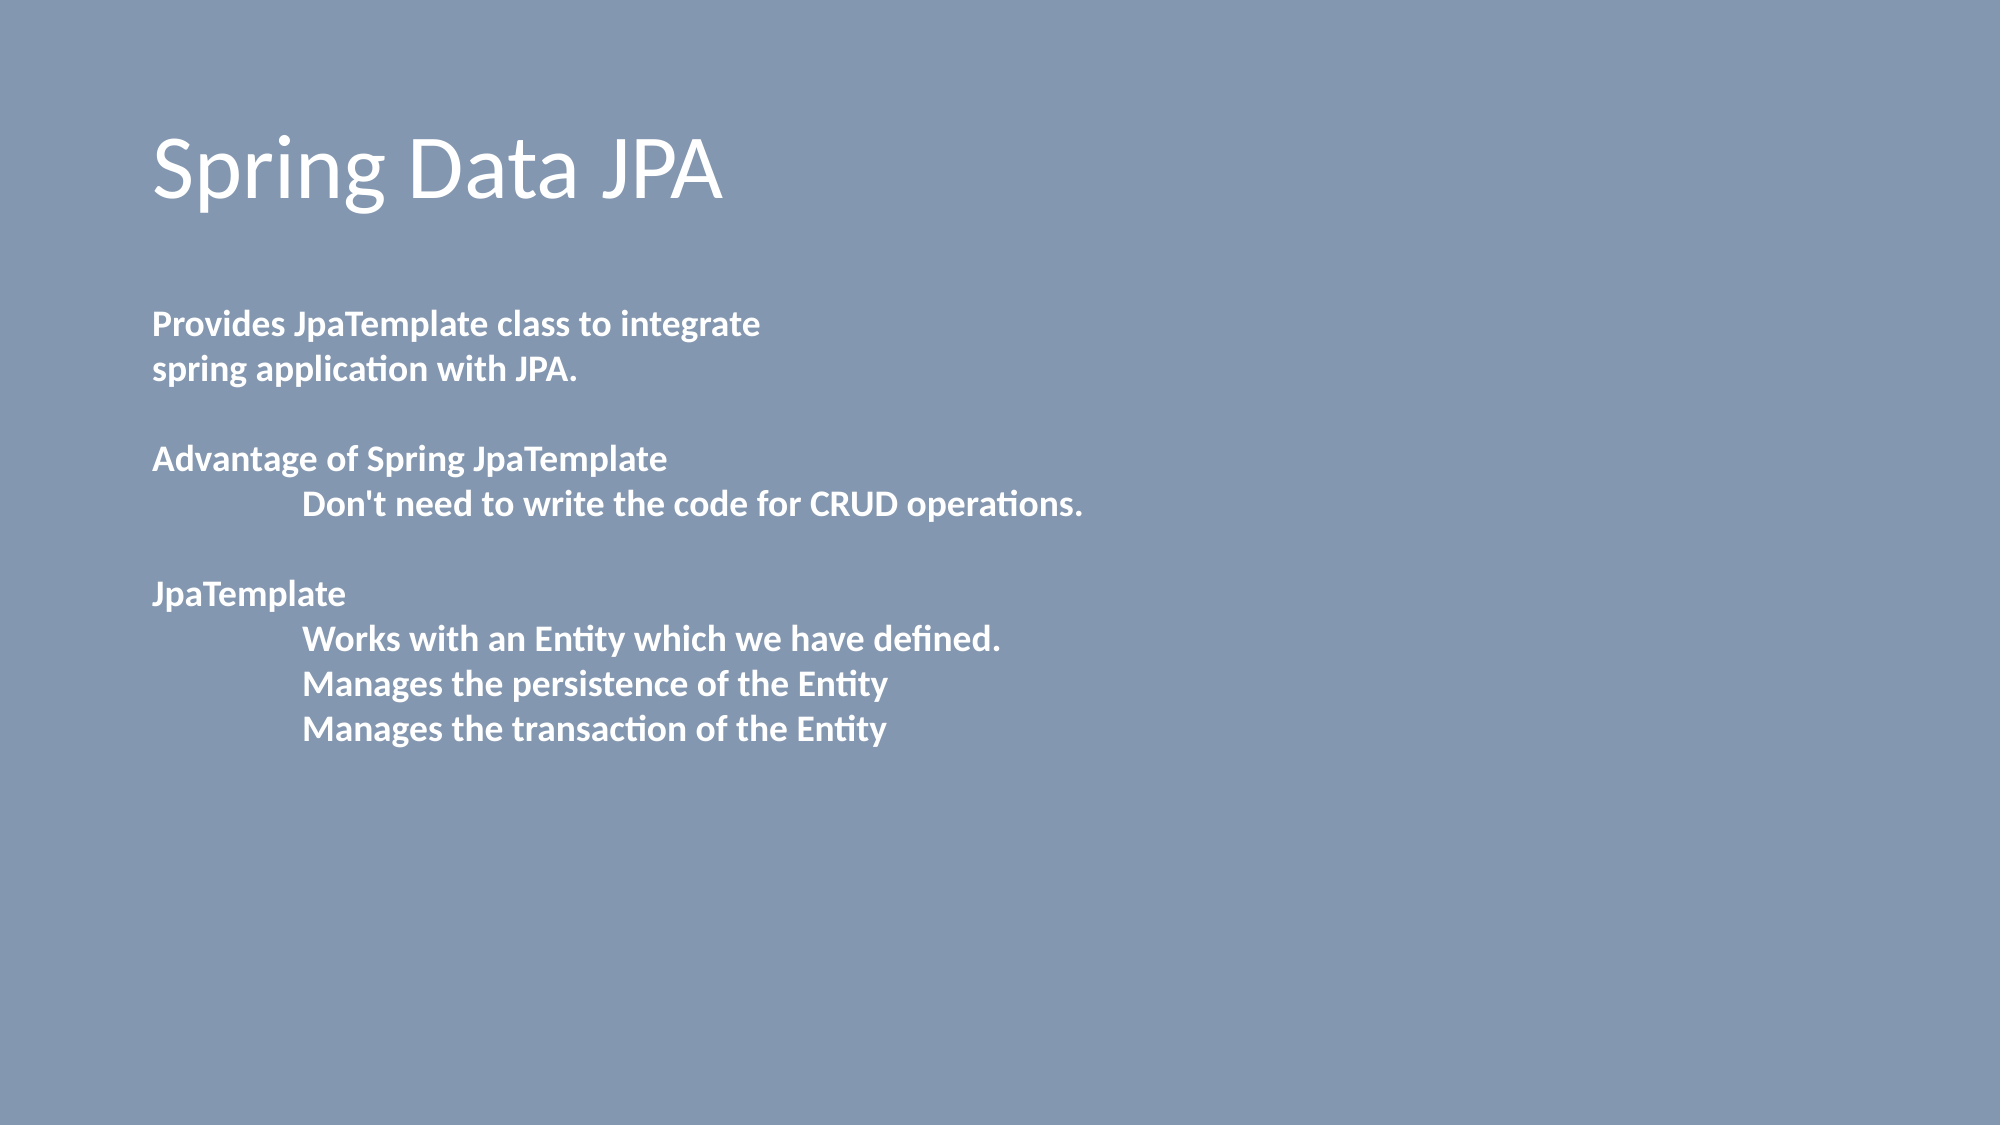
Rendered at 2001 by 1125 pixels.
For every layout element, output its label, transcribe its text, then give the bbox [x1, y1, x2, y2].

title Spring Data JPA [137, 59, 1959, 278]
text_box Provides JpaTemplate class to integrate spring application with JPA. Advantage of Spring JpaTemplate Don't need to write the code for CRUD operations. JpaTemplate Works with an Entity which we have defined. Manages the persistence of the Entity Manages the transaction of the Entity [137, 291, 1863, 757]
